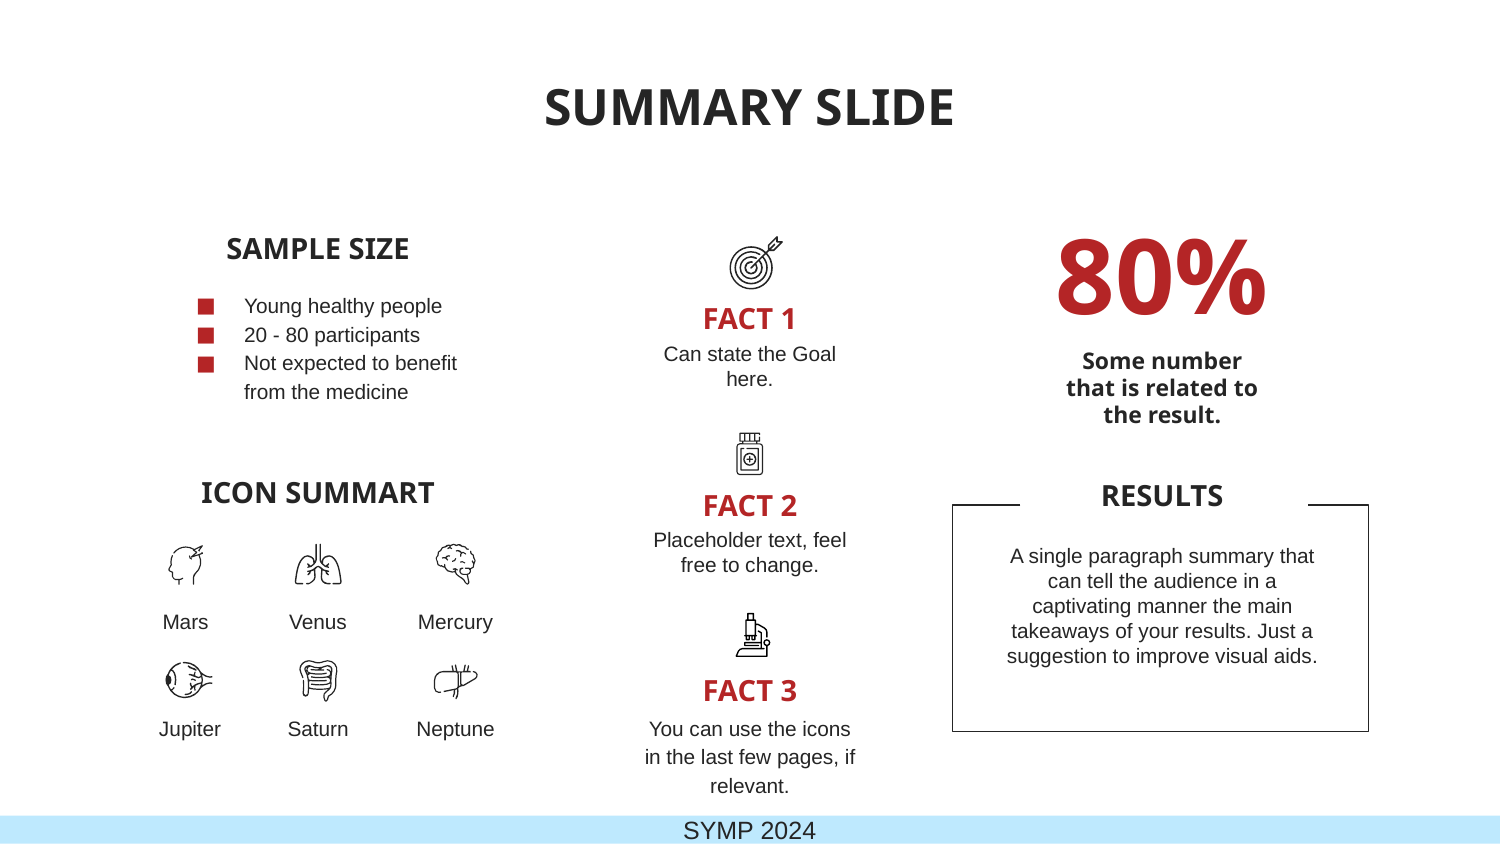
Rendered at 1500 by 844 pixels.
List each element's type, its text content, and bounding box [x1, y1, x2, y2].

subtitle Venus [257, 589, 379, 637]
subtitle Placeholder text, feel free to change. [627, 511, 872, 586]
title FACT 1 [646, 285, 854, 349]
text_box [299, 660, 338, 696]
title FACT 3 [646, 656, 854, 720]
text_box [952, 504, 1369, 732]
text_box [294, 543, 342, 585]
subtitle Mercury [394, 589, 517, 637]
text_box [164, 661, 214, 699]
text_box [729, 236, 783, 290]
subtitle You can use the icons in the last few pages, if relevant. [627, 696, 872, 771]
title 80% [1021, 229, 1304, 316]
subtitle Young healthy people 20 - 80 participants Not expected to benefit from the medicine [154, 279, 483, 459]
subtitle Jupiter [129, 696, 251, 744]
subtitle Mars [124, 589, 247, 637]
title SUMMARY SLIDE [357, 45, 1143, 151]
subtitle Neptune [394, 696, 517, 744]
text_box [433, 664, 478, 696]
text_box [736, 432, 764, 476]
subtitle A single paragraph summary that can tell the audience in a captivating manner the main takeaways of your results. Just a suggestion to improve visual aids. [989, 527, 1335, 737]
subtitle Can state the Goal here. [627, 325, 872, 399]
title Some number that is related to the result. [1040, 331, 1285, 385]
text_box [735, 612, 771, 658]
title ICON SUMMART [103, 459, 533, 523]
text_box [167, 544, 204, 586]
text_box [434, 543, 477, 585]
title SAMPLE SIZE [154, 215, 483, 279]
title FACT 2 [646, 472, 854, 536]
subtitle Saturn [257, 696, 379, 744]
title RESULTS [998, 462, 1327, 526]
